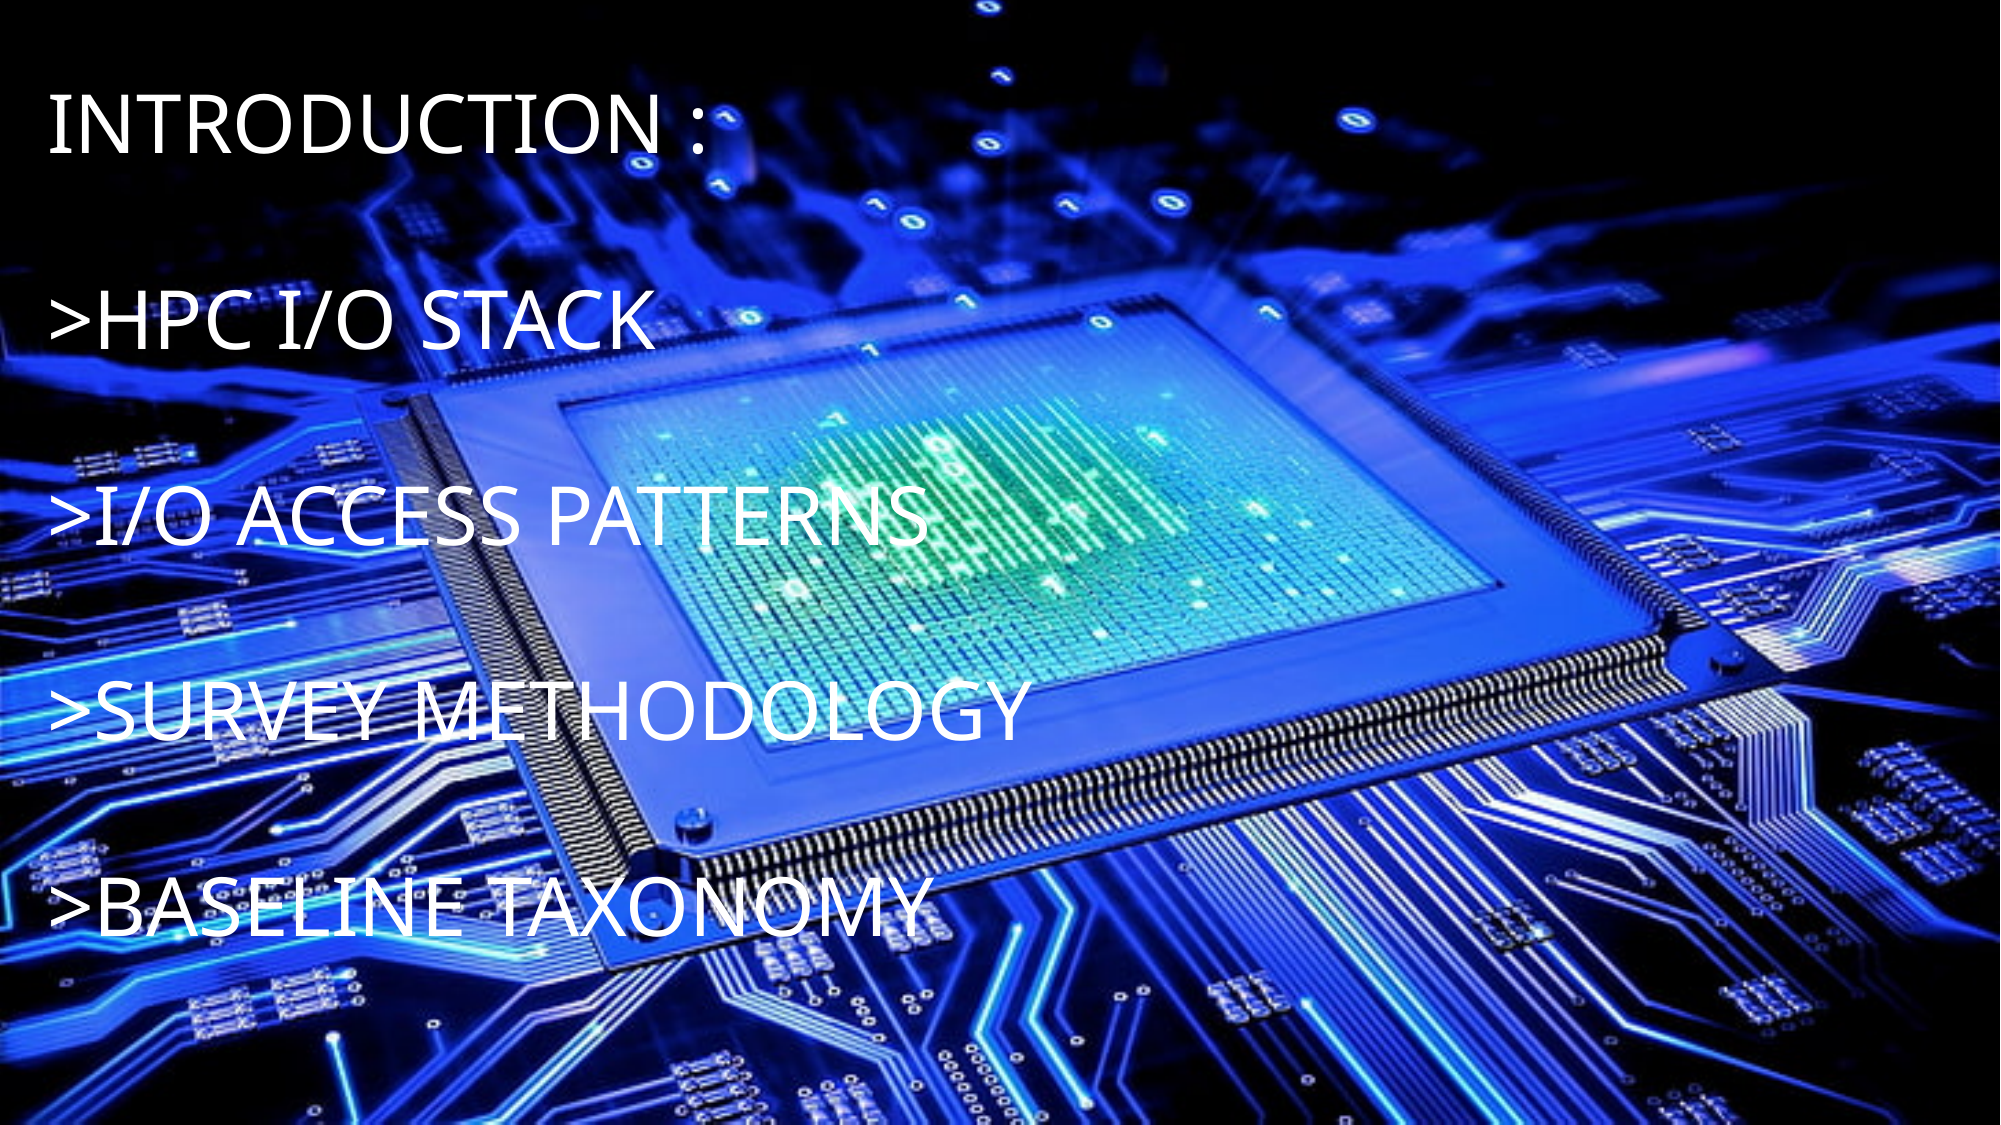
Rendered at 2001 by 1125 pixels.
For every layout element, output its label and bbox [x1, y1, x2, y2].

list [0, 0, 2000, 1125]
